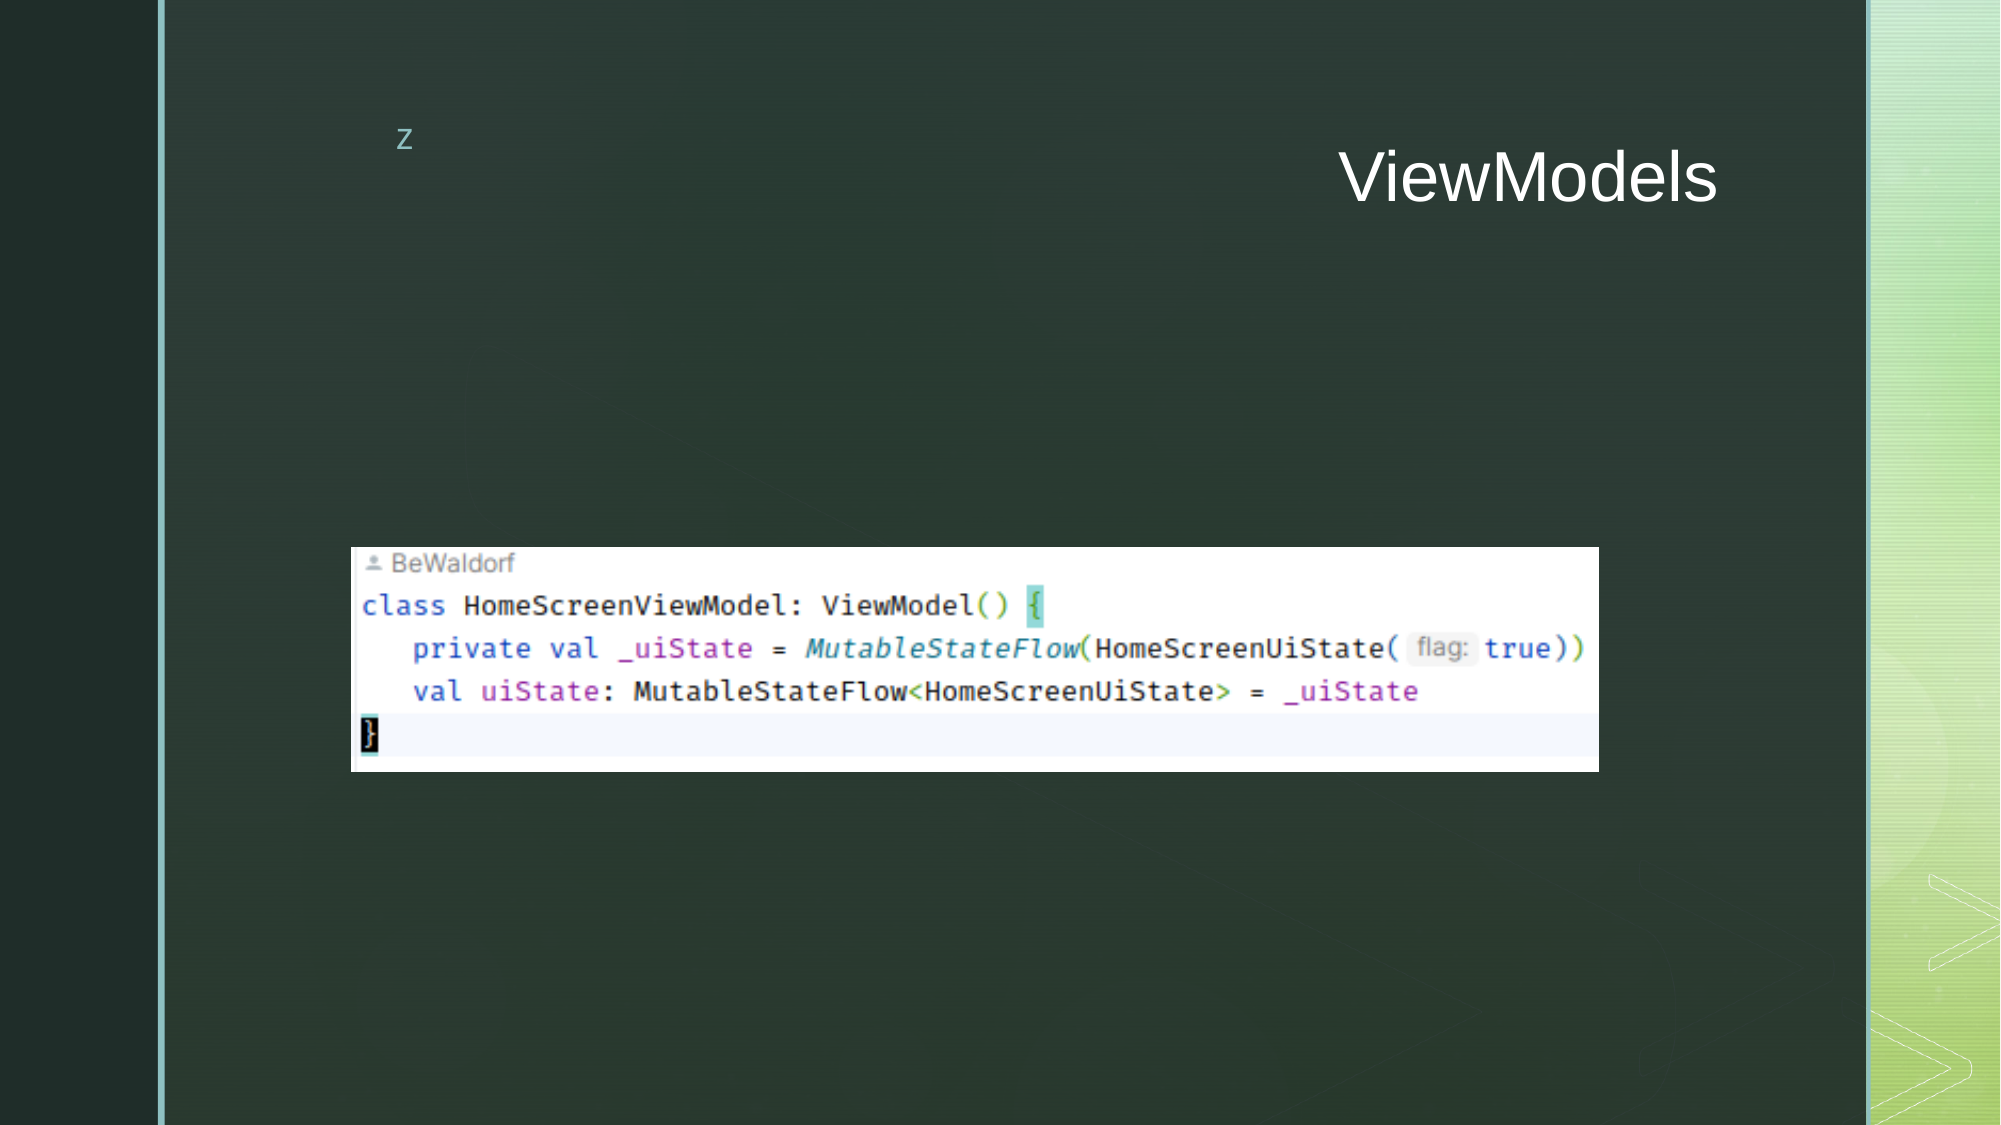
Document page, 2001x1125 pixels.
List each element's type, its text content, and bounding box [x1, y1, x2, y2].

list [350, 547, 1600, 772]
title ViewModels [428, 132, 1734, 310]
picture [1871, 0, 2001, 1125]
